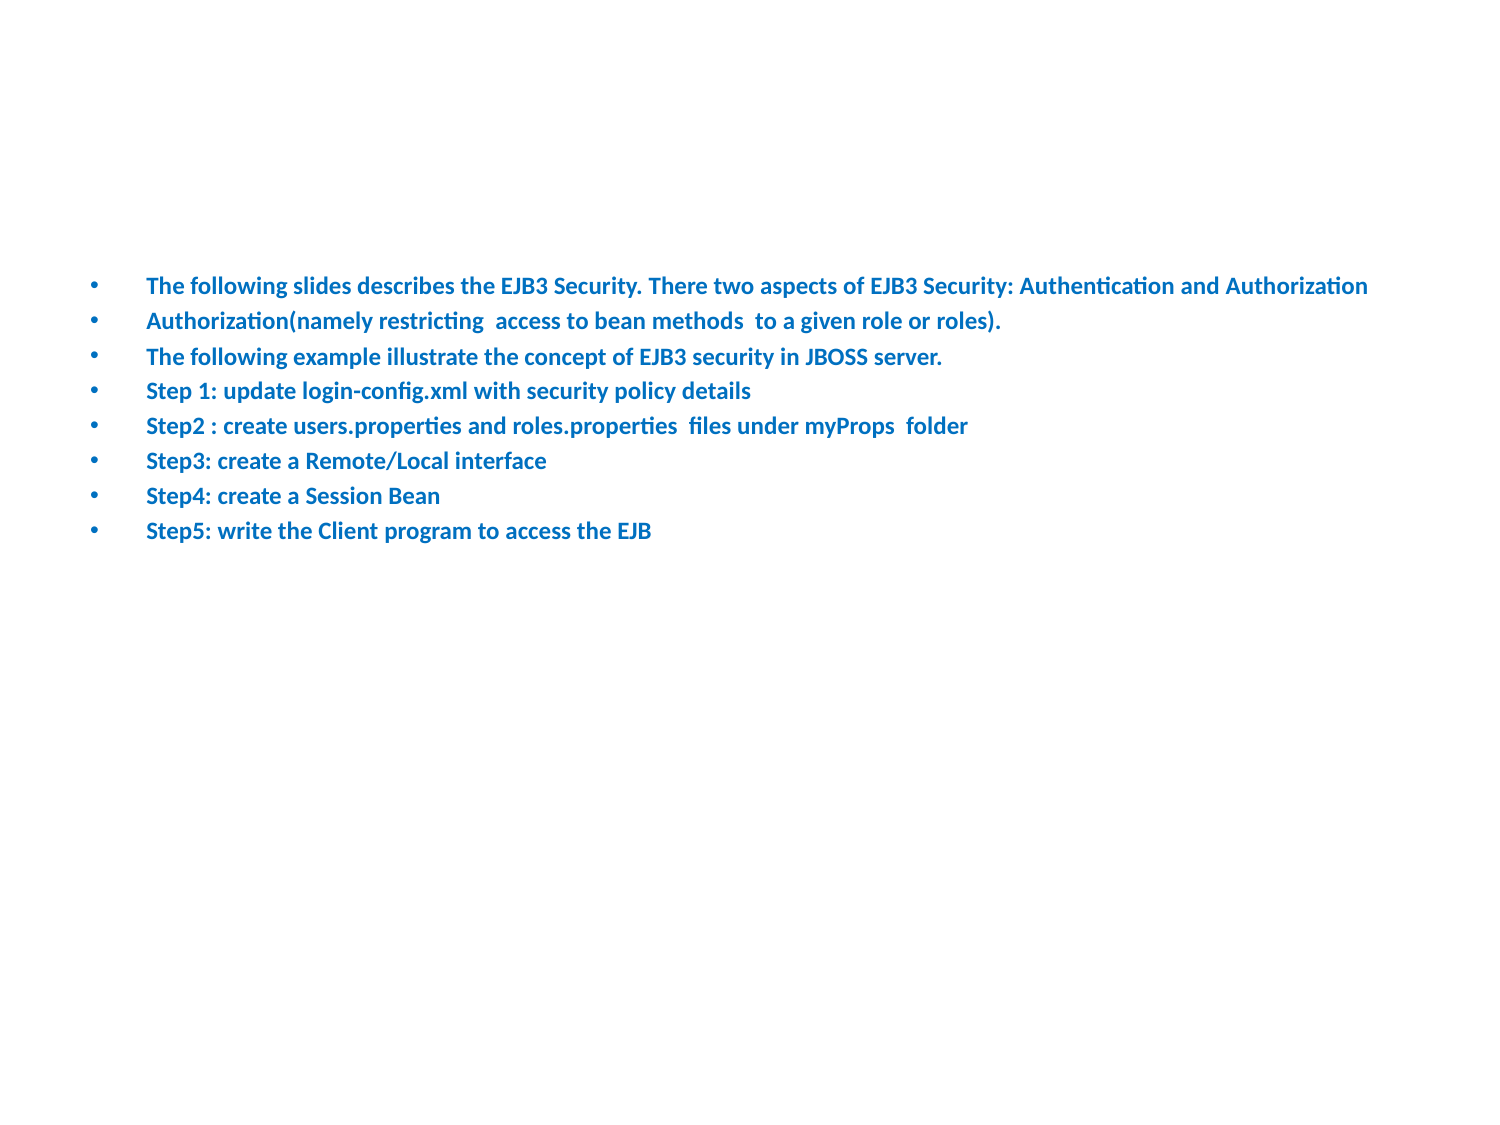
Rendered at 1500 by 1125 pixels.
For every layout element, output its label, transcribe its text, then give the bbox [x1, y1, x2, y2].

list The following slides describes the EJB3 Security. There two aspects of EJB3 Security: Authentication and Authorization Authorization(namely restricting access to bean methods to a given role or roles). The following example illustrate the concept of EJB3 security in JBOSS server. Step 1: update login-config.xml with security policy details Step2 : create users.properties and roles.properties files under myProps folder Step3: create a Remote/Local interface Step4: create a Session Bean Step5: write the Client program to access the EJB [75, 262, 1425, 1005]
